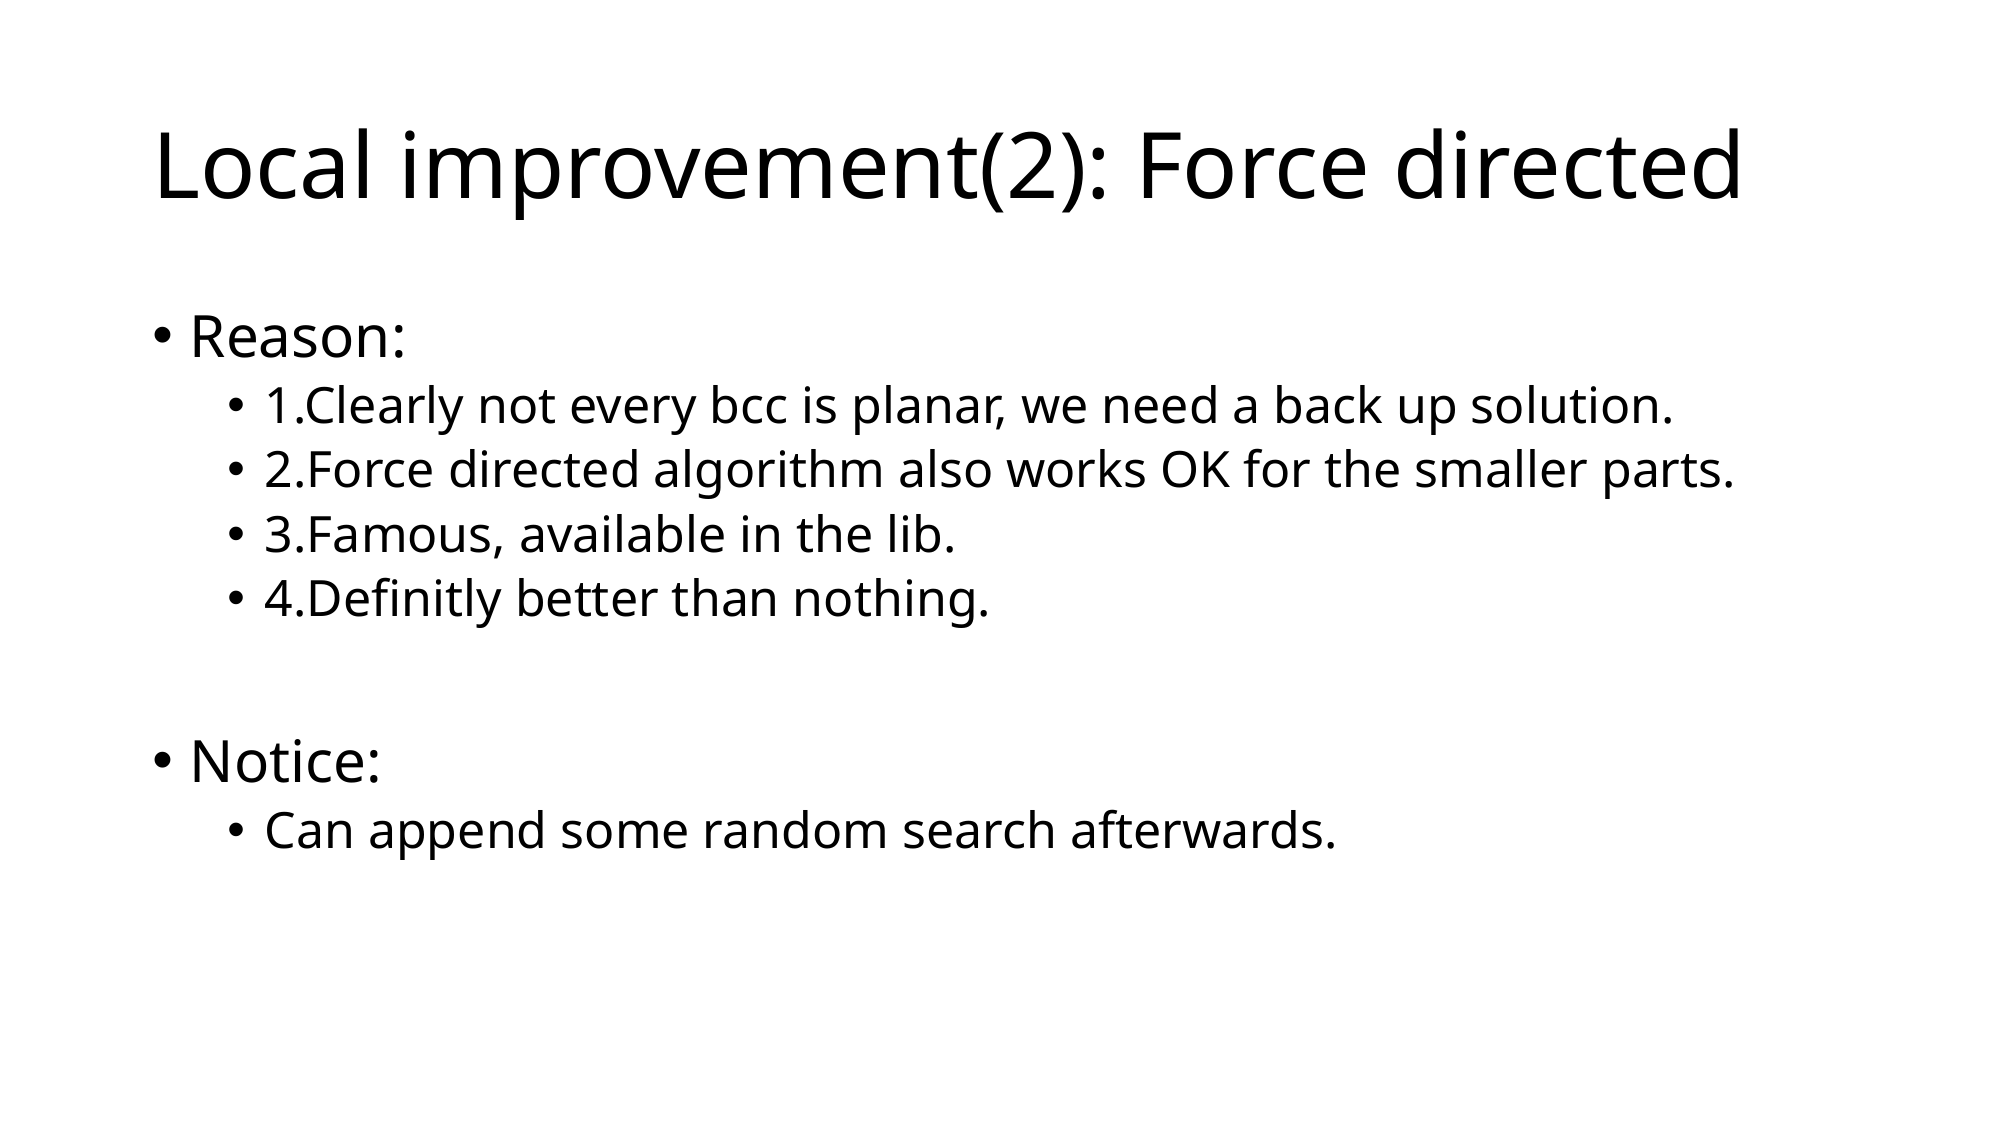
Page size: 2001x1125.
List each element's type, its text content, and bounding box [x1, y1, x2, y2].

title Local improvement(2): Force directed [137, 59, 1863, 278]
list Reason: 1.Clearly not every bcc is planar, we need a back up solution. 2.Force directed algorithm also works OK for the smaller parts. 3.Famous, available in the lib. 4.Definitly better than nothing. Notice: Can append some random search afterwards. [137, 299, 1863, 1014]
